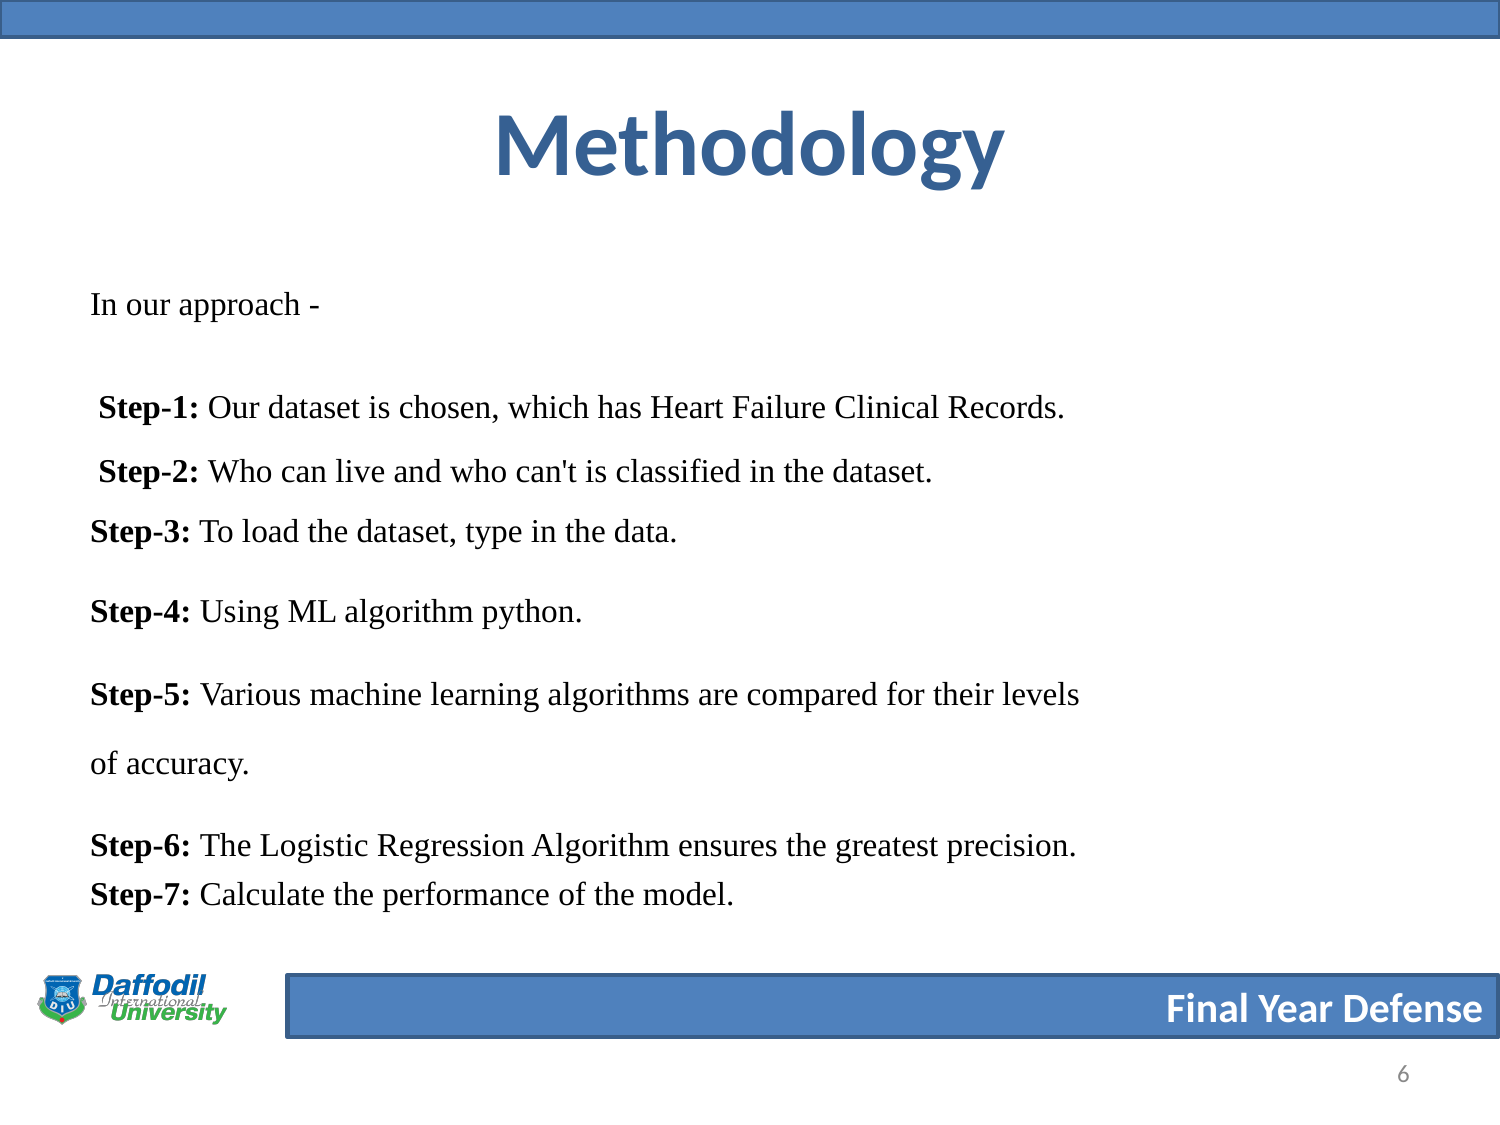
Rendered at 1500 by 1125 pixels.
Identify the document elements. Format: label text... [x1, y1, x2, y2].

text_box Methodology [75, 45, 1425, 233]
picture [37, 974, 227, 1025]
text_box ‹#› [1074, 1042, 1425, 1103]
text_box In our approach - Step-1: Our dataset is chosen, which has Heart Failure Clinical Records. Step-2: Who can live and who can't is classified in the dataset. Step-3: To load the dataset, type in the data. Step-4: Using ML algorithm python. Step-5: Various machine learning algorithms are compared for their levels of accuracy. Step-6: The Logistic Regression Algorithm ensures the greatest precision. Step-7: Calculate the performance of the model. [75, 274, 1425, 925]
